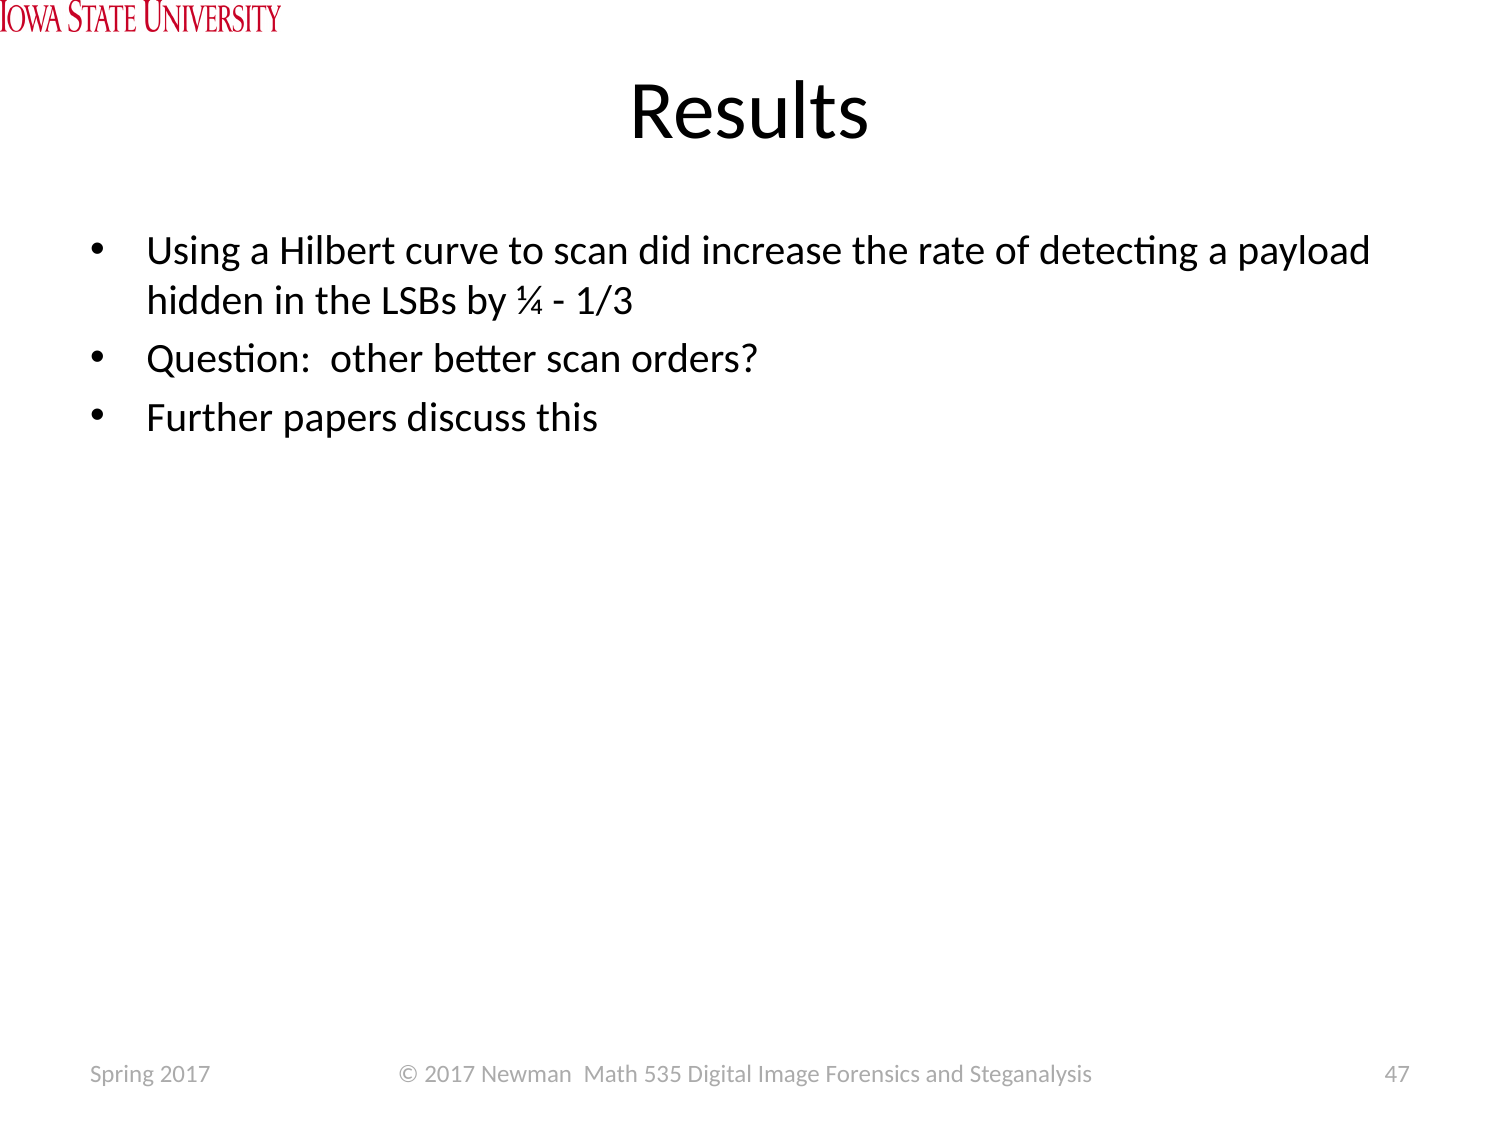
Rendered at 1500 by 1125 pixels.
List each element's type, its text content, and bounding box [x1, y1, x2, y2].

footer © 2017 Newman Math 535 Digital Image Forensics and Steganalysis [373, 1042, 1130, 1103]
picture [0, 0, 281, 32]
title Results [75, 31, 1425, 180]
slide_number 47 [1349, 1042, 1425, 1103]
list Using a Hilbert curve to scan did increase the rate of detecting a payload hidden in the LSBs by ¼ - 1/3 Question: other better scan orders? Further papers discuss this [75, 215, 1425, 1030]
slide_number Spring 2017 [75, 1042, 262, 1103]
